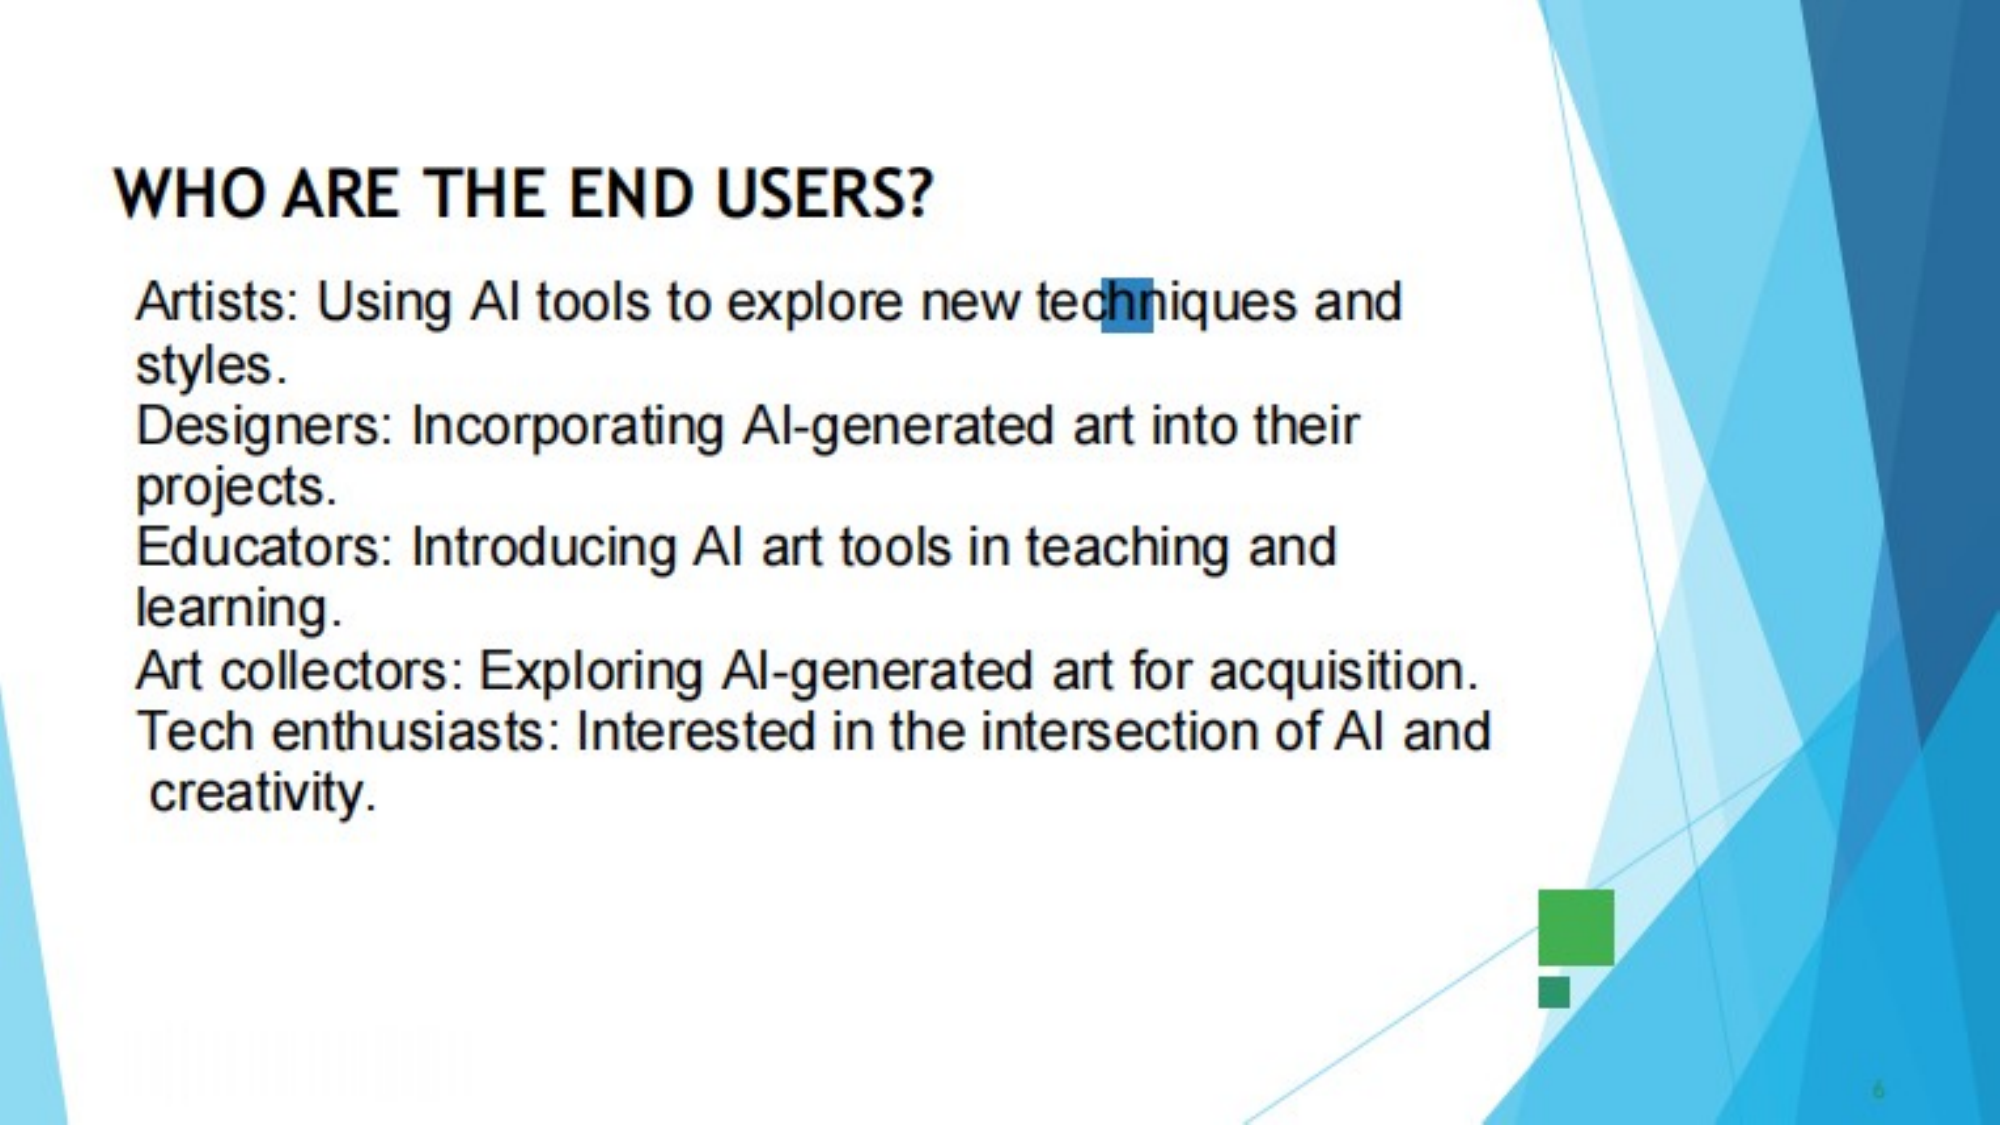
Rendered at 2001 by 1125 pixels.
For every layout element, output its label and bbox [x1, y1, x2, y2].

list [0, 0, 2000, 1125]
